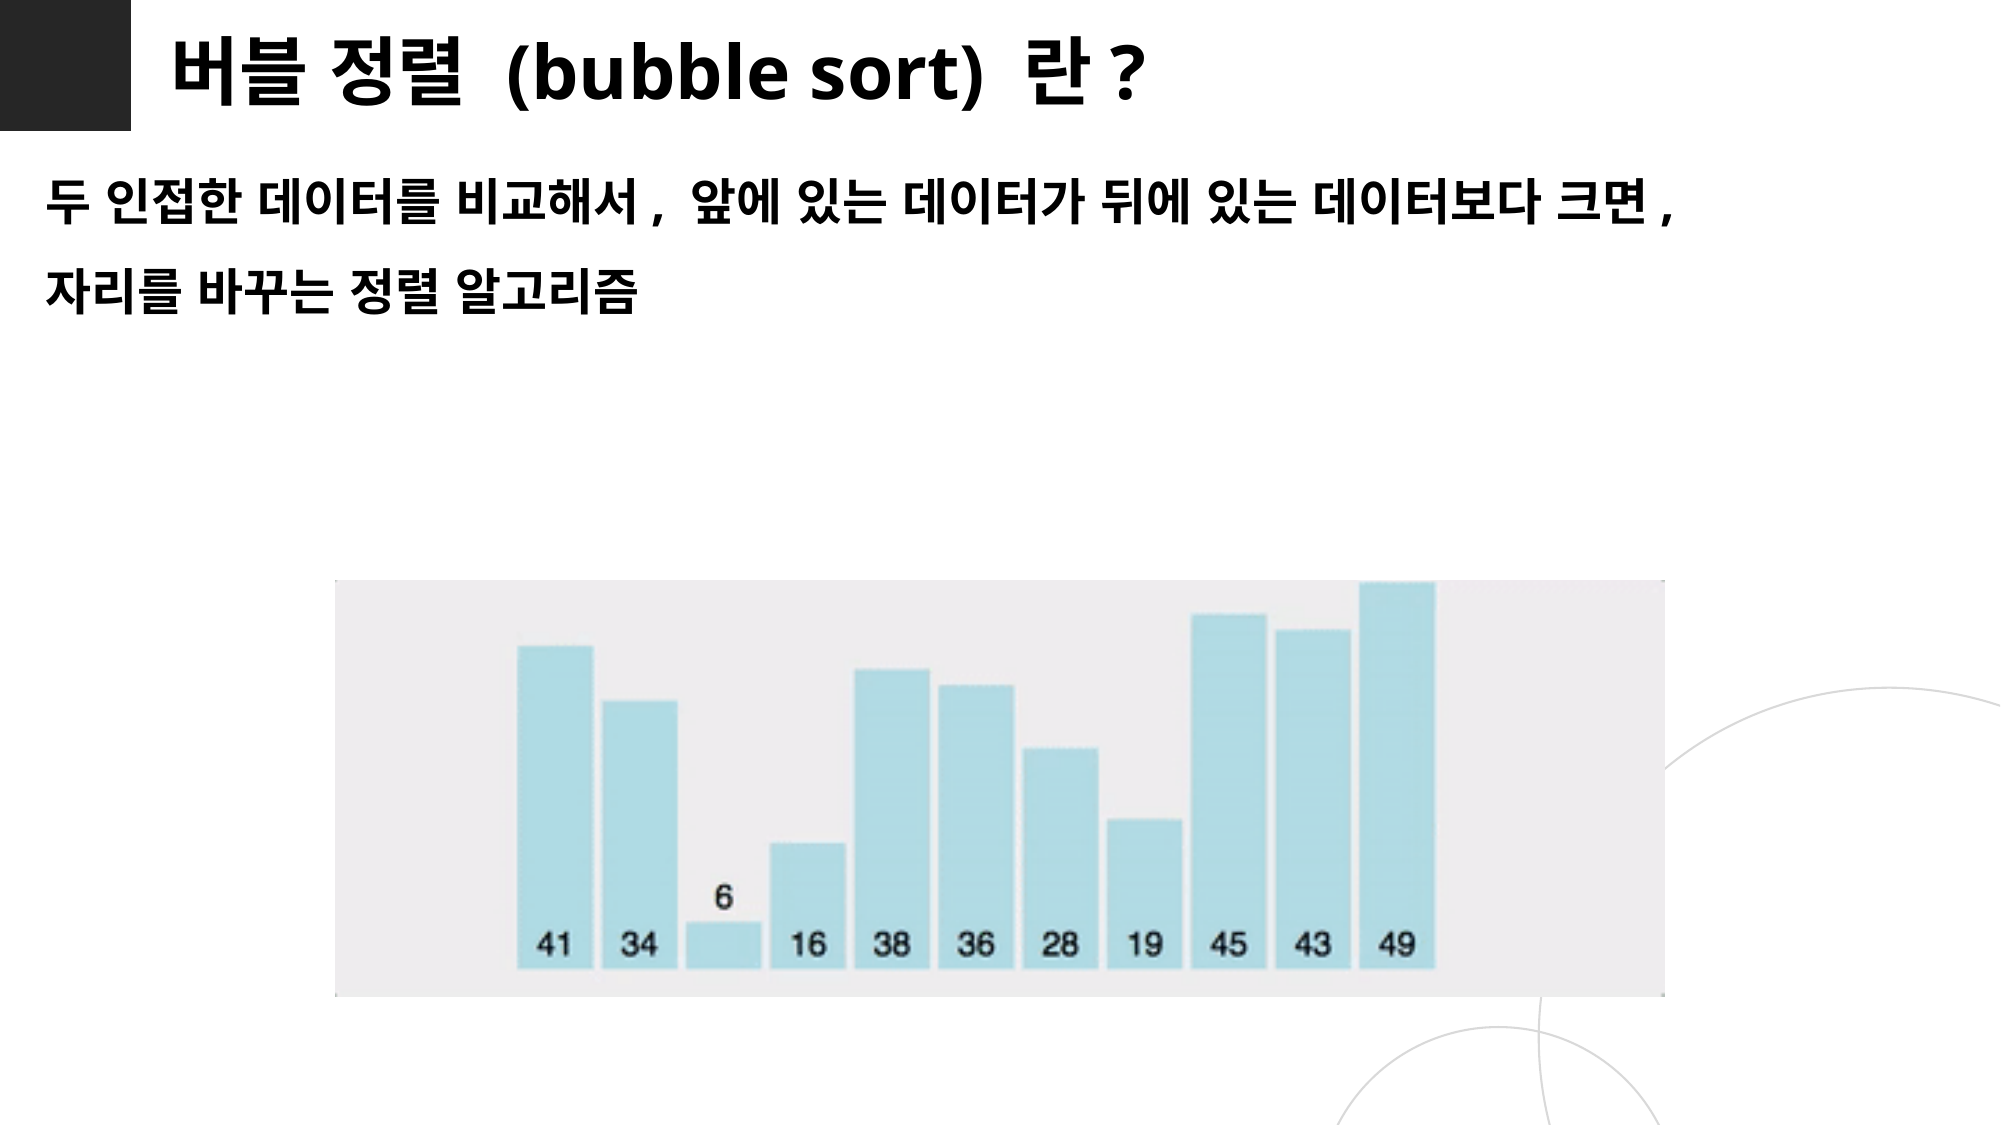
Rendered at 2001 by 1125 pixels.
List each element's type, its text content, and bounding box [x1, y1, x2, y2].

text_box 버블 정렬 (bubble sort) 란? [155, 17, 1116, 123]
text_box [0, 0, 132, 132]
text_box 두 인접한 데이터를 비교해서, 앞에 있는 데이터가 뒤에 있는 데이터보다 크면, 자리를 바꾸는 정렬 알고리즘 [30, 133, 1941, 328]
picture [335, 580, 1665, 997]
